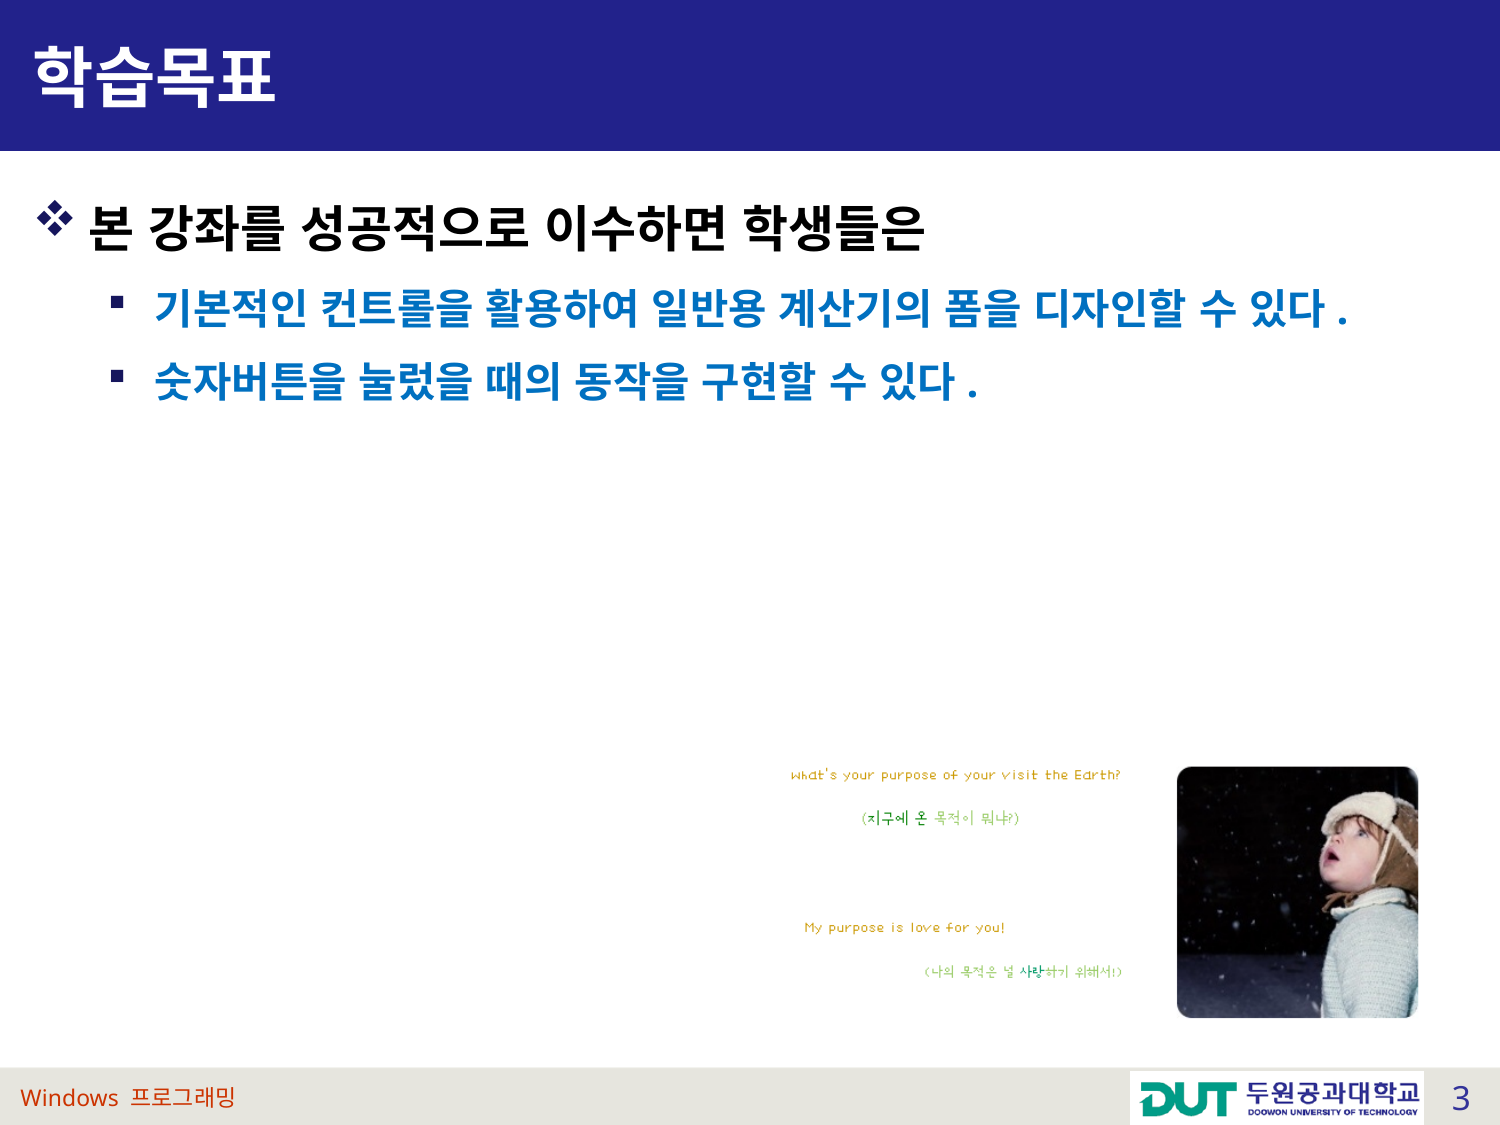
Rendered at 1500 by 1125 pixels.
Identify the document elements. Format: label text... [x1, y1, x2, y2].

picture [0, 1066, 1500, 1125]
list 본 강좌를 성공적으로 이수하면 학생들은 기본적인 컨트롤을 활용하여 일반용 계산기의 폼을 디자인할 수 있다. 숫자버튼을 눌렀을 때의 동작을 구현할 수 있다. [17, 160, 1454, 1077]
title 학습목표 [17, 14, 1483, 138]
picture [784, 761, 1424, 1025]
